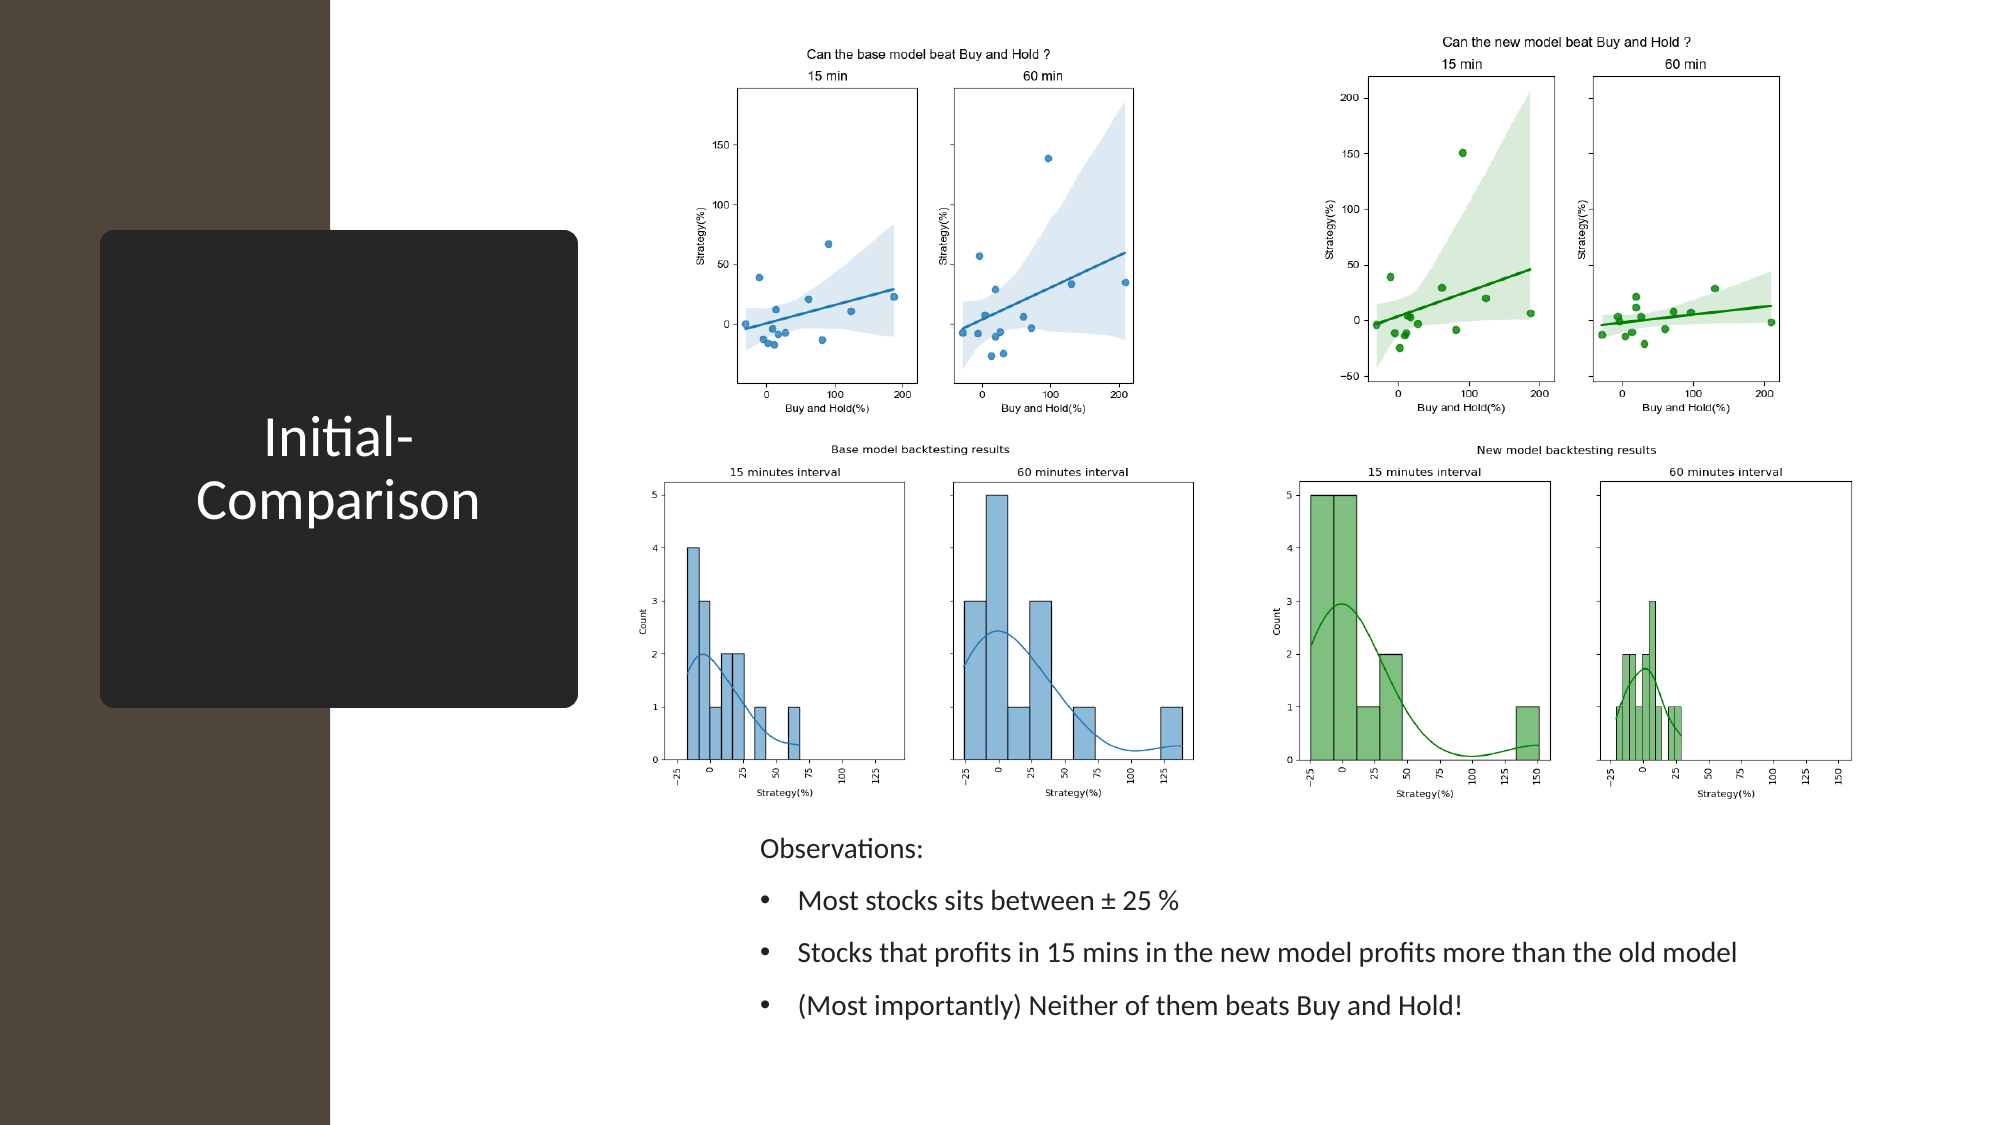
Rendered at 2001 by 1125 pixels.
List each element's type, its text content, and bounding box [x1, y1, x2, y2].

list Observations: Most stocks sits between ± 25 % Stocks that profits in 15 mins in the new model profits more than the old model (Most importantly) Neither of them beats Buy and Hold! [745, 825, 1885, 1072]
picture [1301, 28, 1832, 425]
picture [579, 438, 1922, 799]
picture [673, 41, 1184, 425]
title Initial-Comparison [113, 243, 564, 694]
text_box [0, 0, 331, 1125]
